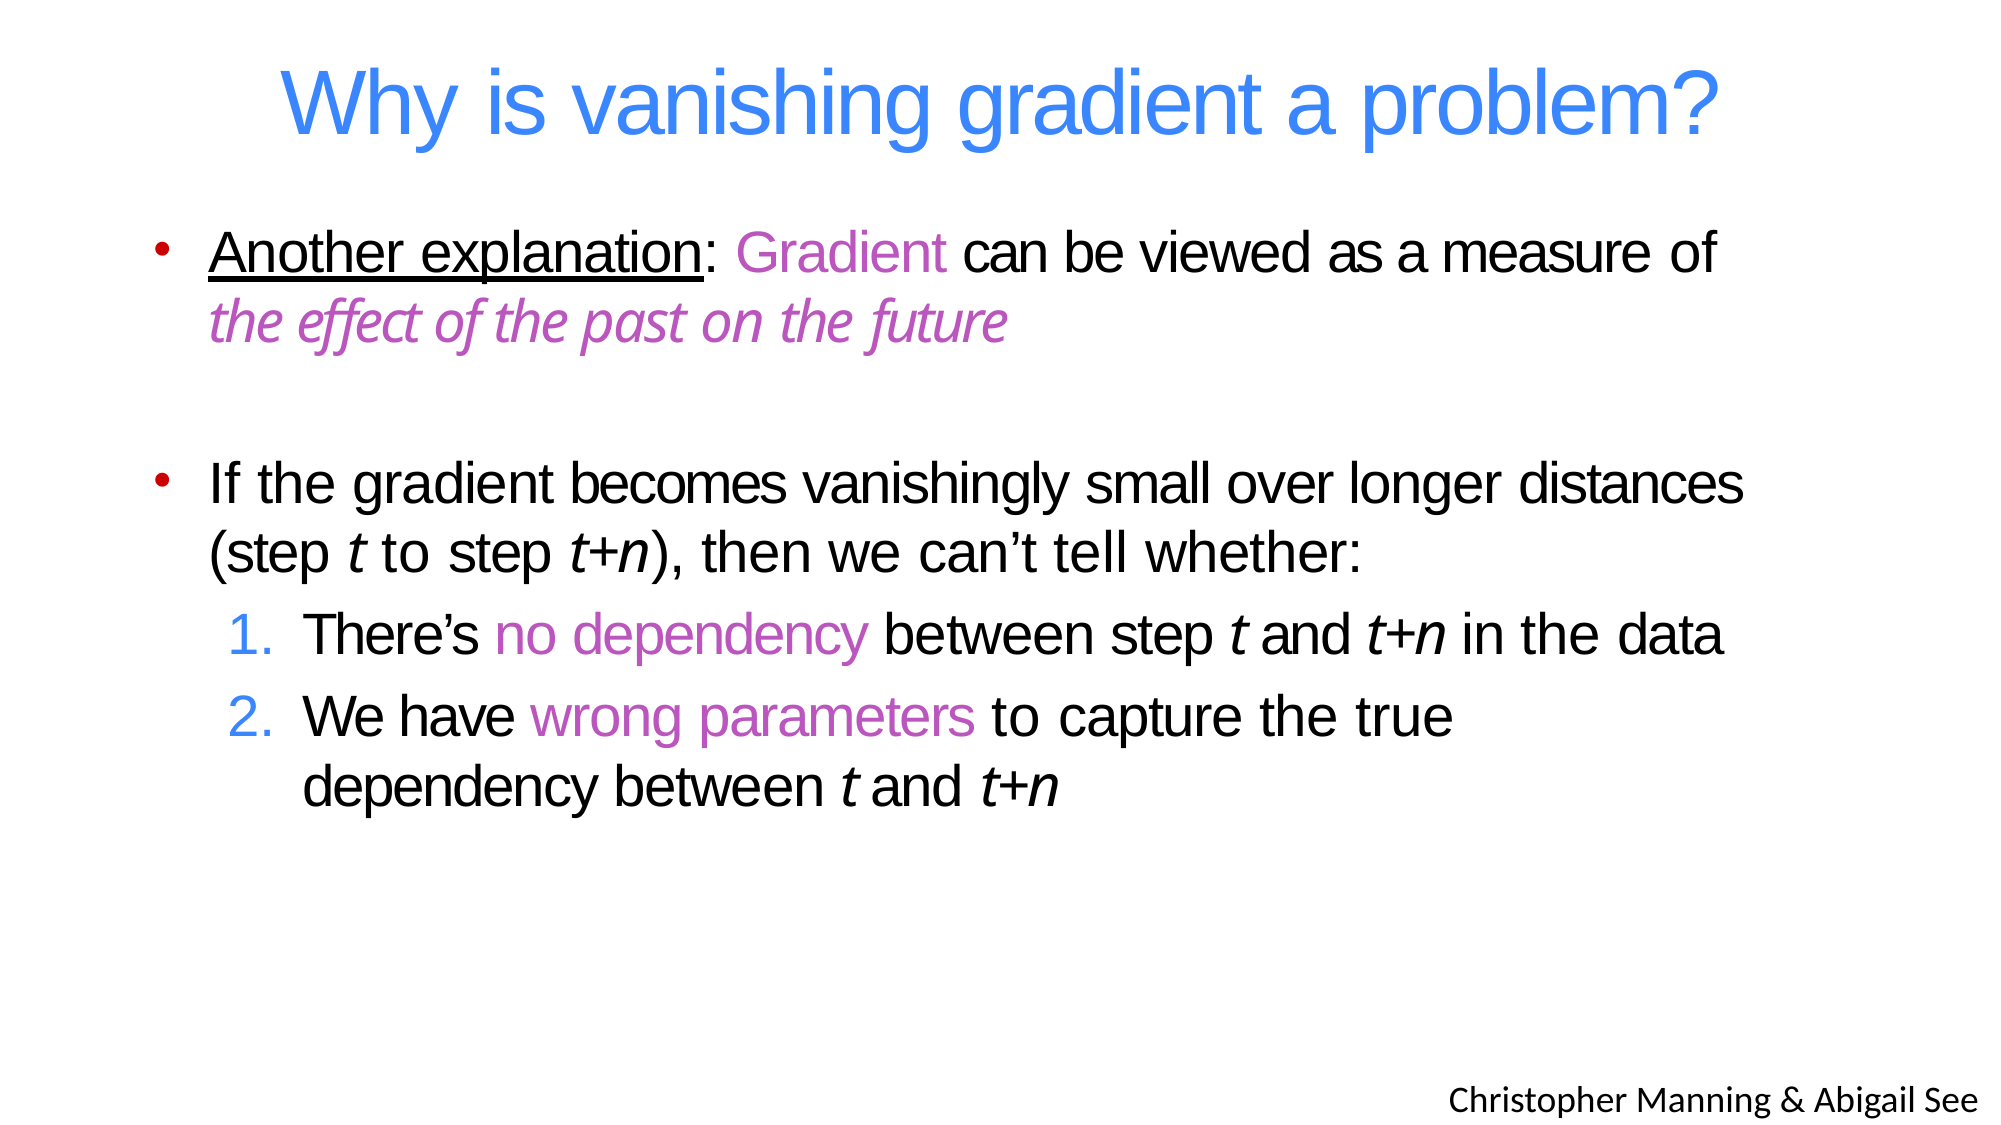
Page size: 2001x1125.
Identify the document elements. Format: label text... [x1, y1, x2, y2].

footer Christopher Manning & Abigail See [1432, 1090, 1997, 1125]
text_box Another explanation: Gradient can be viewed as a measure of the effect of the past on the future If the gradient becomes vanishingly small over longer distances (step t to step t+n), then we can’t tell whether: There’s no dependency between step t and t+n in the data We have wrong parameters to capture the true dependency between t and t+n [150, 212, 1850, 819]
title Why is vanishing gradient a problem? [231, 40, 1769, 212]
